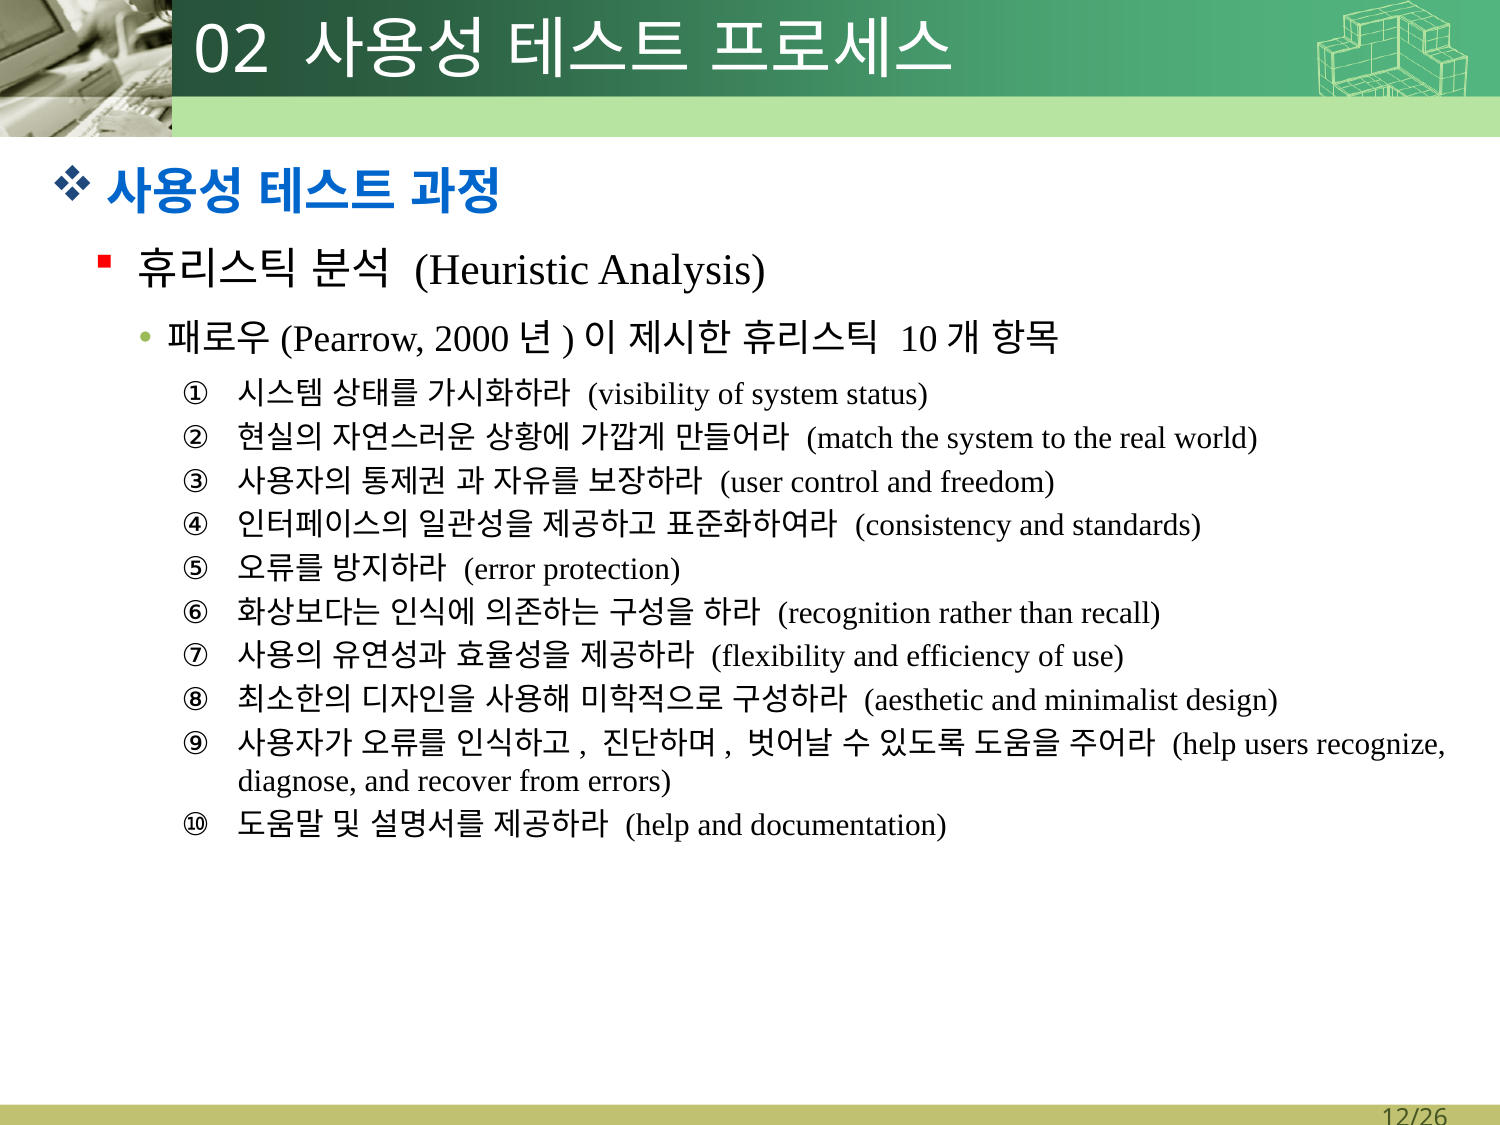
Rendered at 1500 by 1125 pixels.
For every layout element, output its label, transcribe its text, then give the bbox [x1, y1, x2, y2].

picture [0, 0, 1500, 151]
title 02 사용성 테스트 프로세스 [178, 9, 1339, 82]
list 사용성 테스트 과정 휴리스틱 분석 (Heuristic Analysis) 패로우(Pearrow, 2000년)이 제시한 휴리스틱 10개 항목 시스템 상태를 가시화하라 (visibility of system status) 현실의 자연스러운 상황에 가깝게 만들어라 (match the system to the real world) 사용자의 통제권 과 자유를 보장하라 (user control and freedom) 인터페이스의 일관성을 제공하고 표준화하여라 (consistency and standards) 오류를 방지하라 (error protection) 화상보다는 인식에 의존하는 구성을 하라 (recognition rather than recall) 사용의 유연성과 효율성을 제공하라 (flexibility and efficiency of use) 최소한의 디자인을 사용해 미학적으로 구성하라 (aesthetic and minimalist design) 사용자가 오류를 인식하고, 진단하며, 벗어날 수 있도록 도움을 주어라 (help users recognize, diagnose, and recover from errors) 도움말 및 설명서를 제공하라 (help and documentation) [35, 152, 1465, 953]
